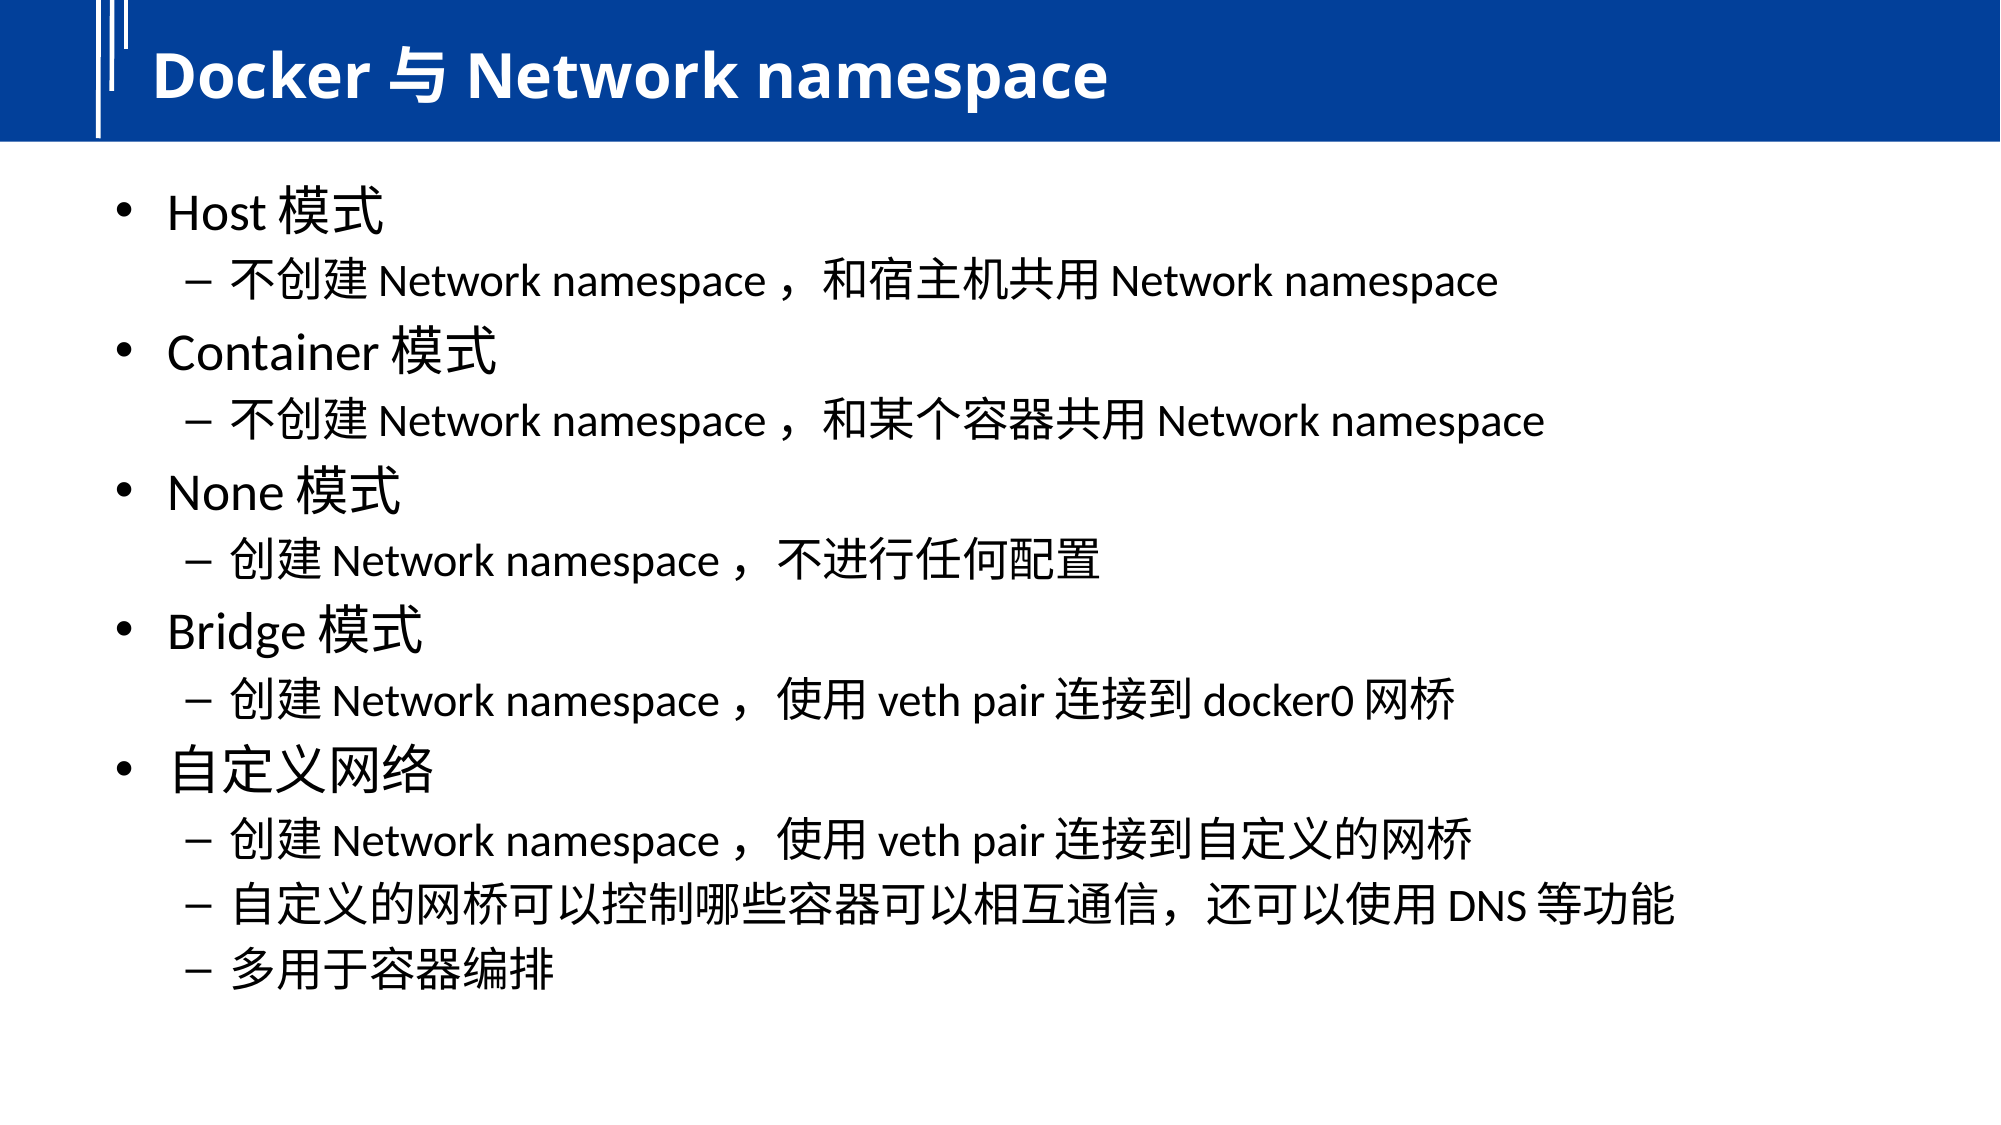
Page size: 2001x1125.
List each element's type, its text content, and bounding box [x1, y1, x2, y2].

title Docker与Network namespace [136, 27, 1961, 119]
list Host模式 不创建Network namespace，和宿主机共用Network namespace Container模式 不创建Network namespace，和某个容器共用Network namespace None模式 创建Network namespace，不进行任何配置 Bridge模式 创建Network namespace，使用veth pair连接到docker0网桥 自定义网络 创建Network namespace，使用veth pair连接到自定义的网桥 自定义的网桥可以控制哪些容器可以相互通信，还可以使用DNS等功能 多用于容器编排 [99, 169, 1900, 1005]
